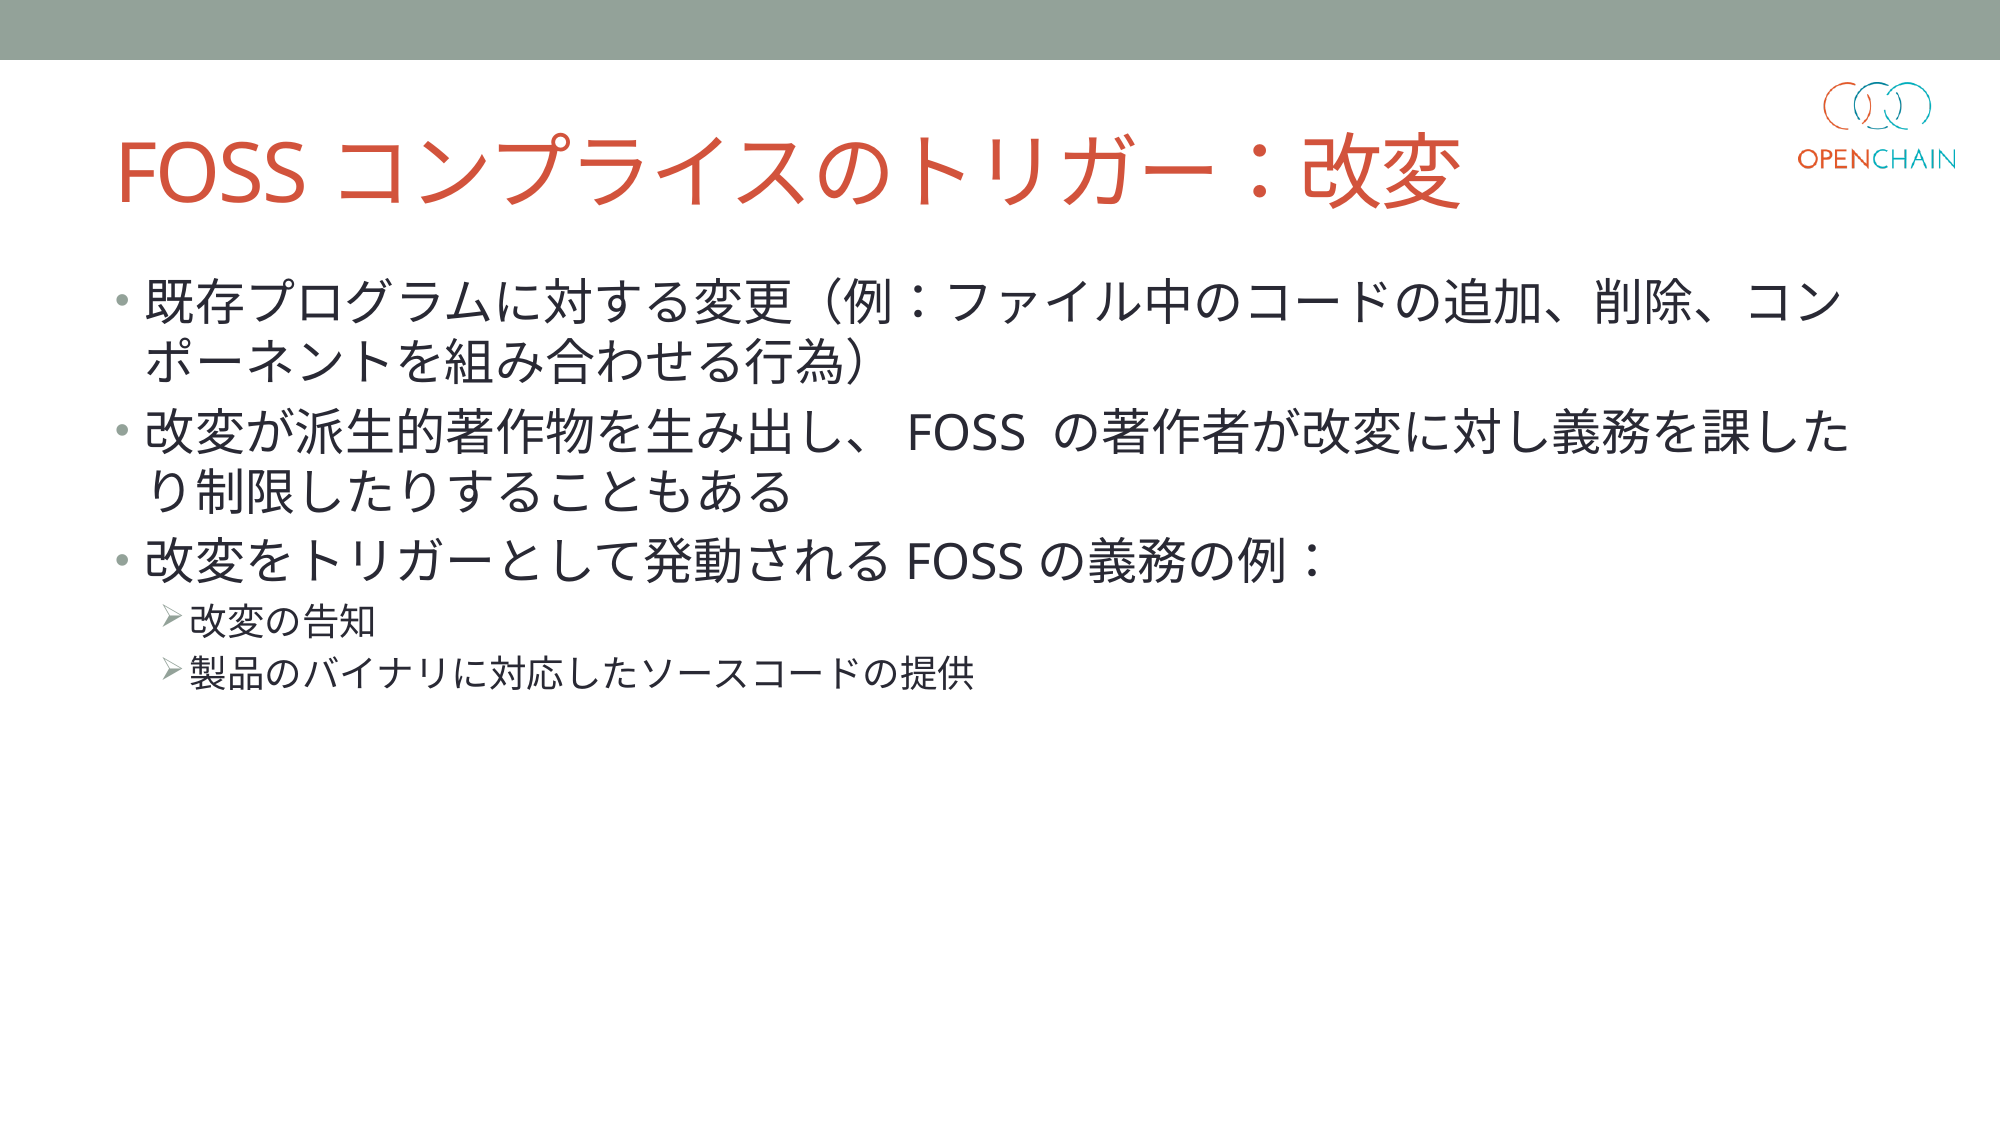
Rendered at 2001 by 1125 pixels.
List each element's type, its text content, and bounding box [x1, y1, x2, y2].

list 既存プログラムに対する変更（例：ファイル中のコードの追加、削除、コンポーネントを組み合わせる行為） 改変が派生的著作物を生み出し、FOSS の著作者が改変に対し義務を課したり制限したりすることもある 改変をトリガーとして発動されるFOSSの義務の例： 改変の告知 製品のバイナリに対応したソースコードの提供 [99, 262, 1900, 1063]
picture [1798, 82, 1955, 169]
title FOSSコンプライスのトリガー：改変 [99, 87, 1900, 250]
